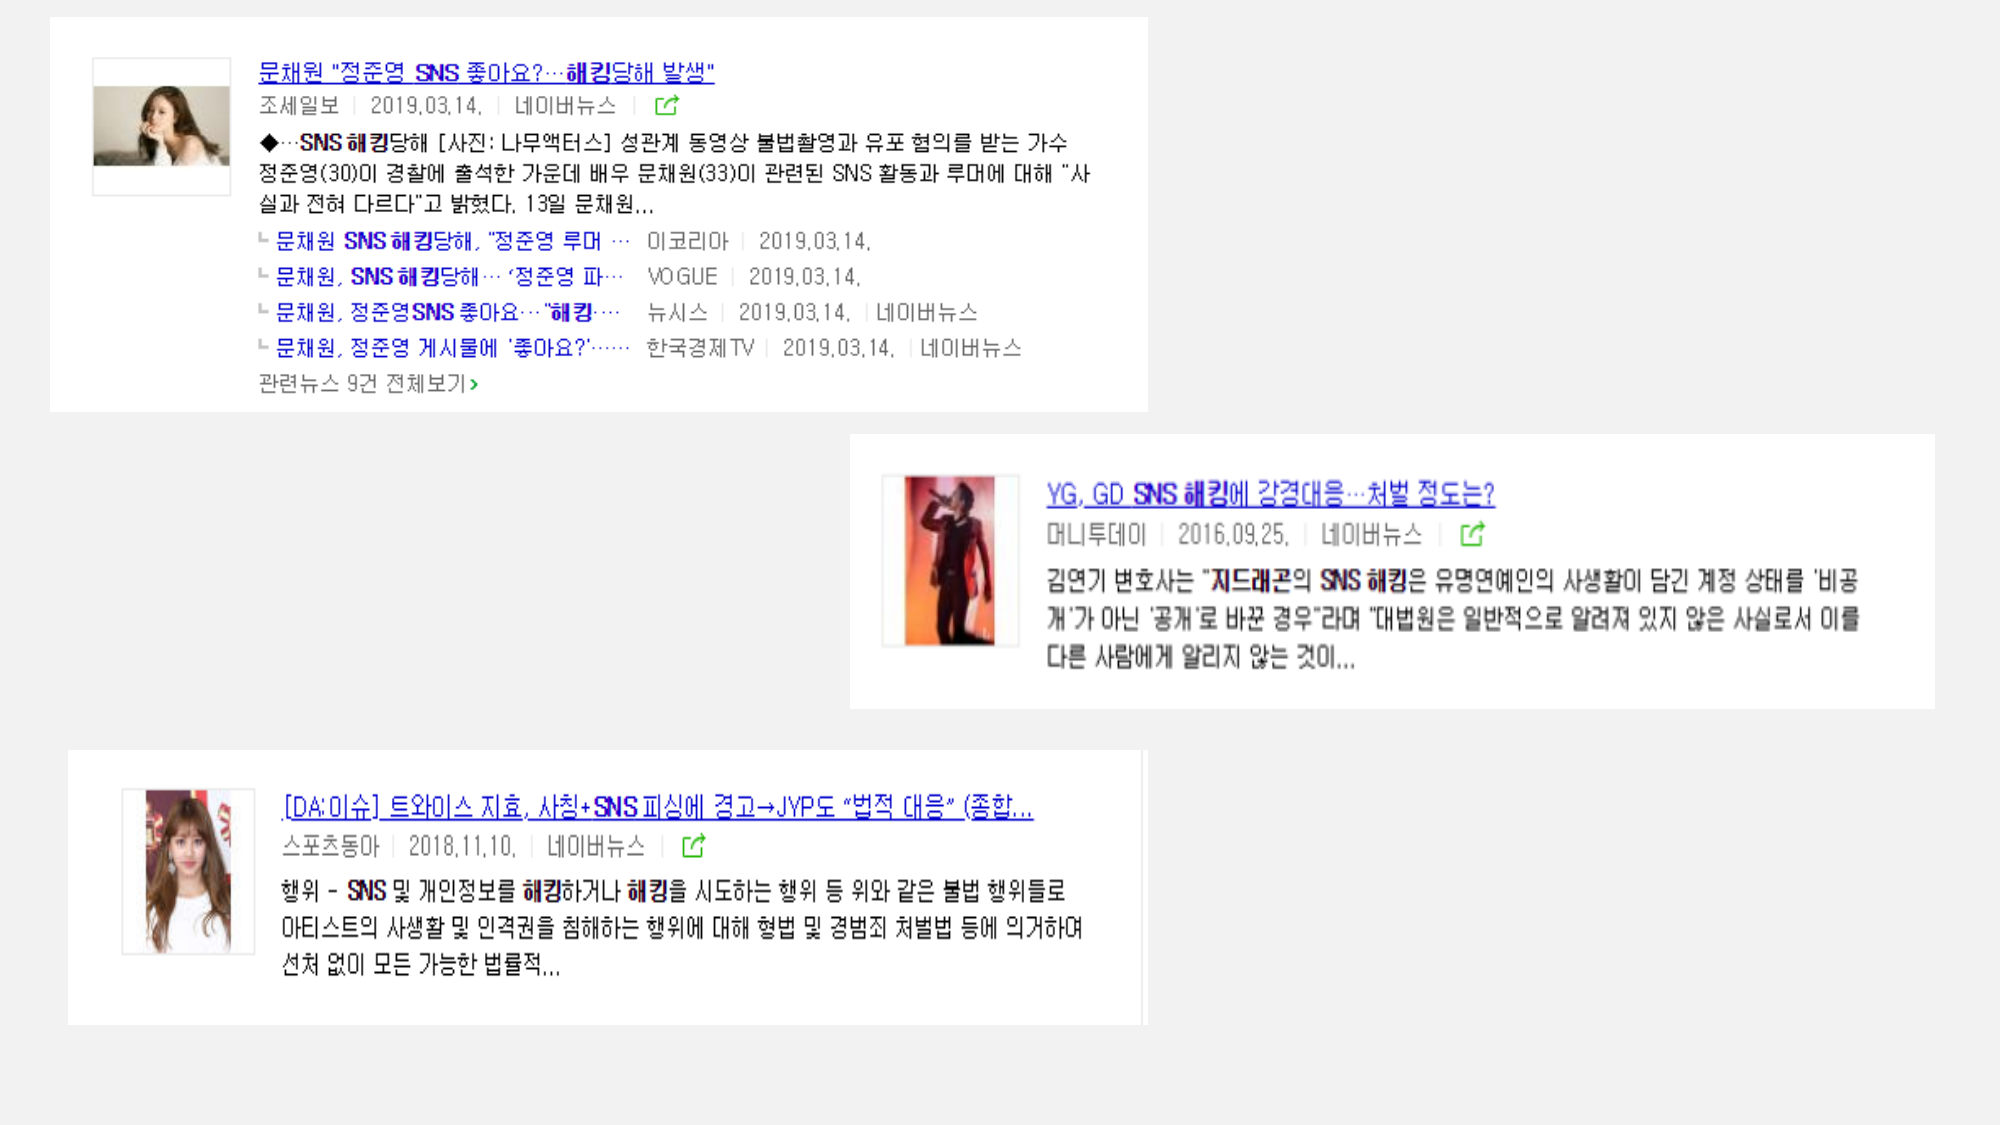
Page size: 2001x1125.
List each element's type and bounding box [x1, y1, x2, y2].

picture [68, 750, 1148, 1025]
picture [850, 434, 1935, 709]
list [50, 16, 1148, 412]
